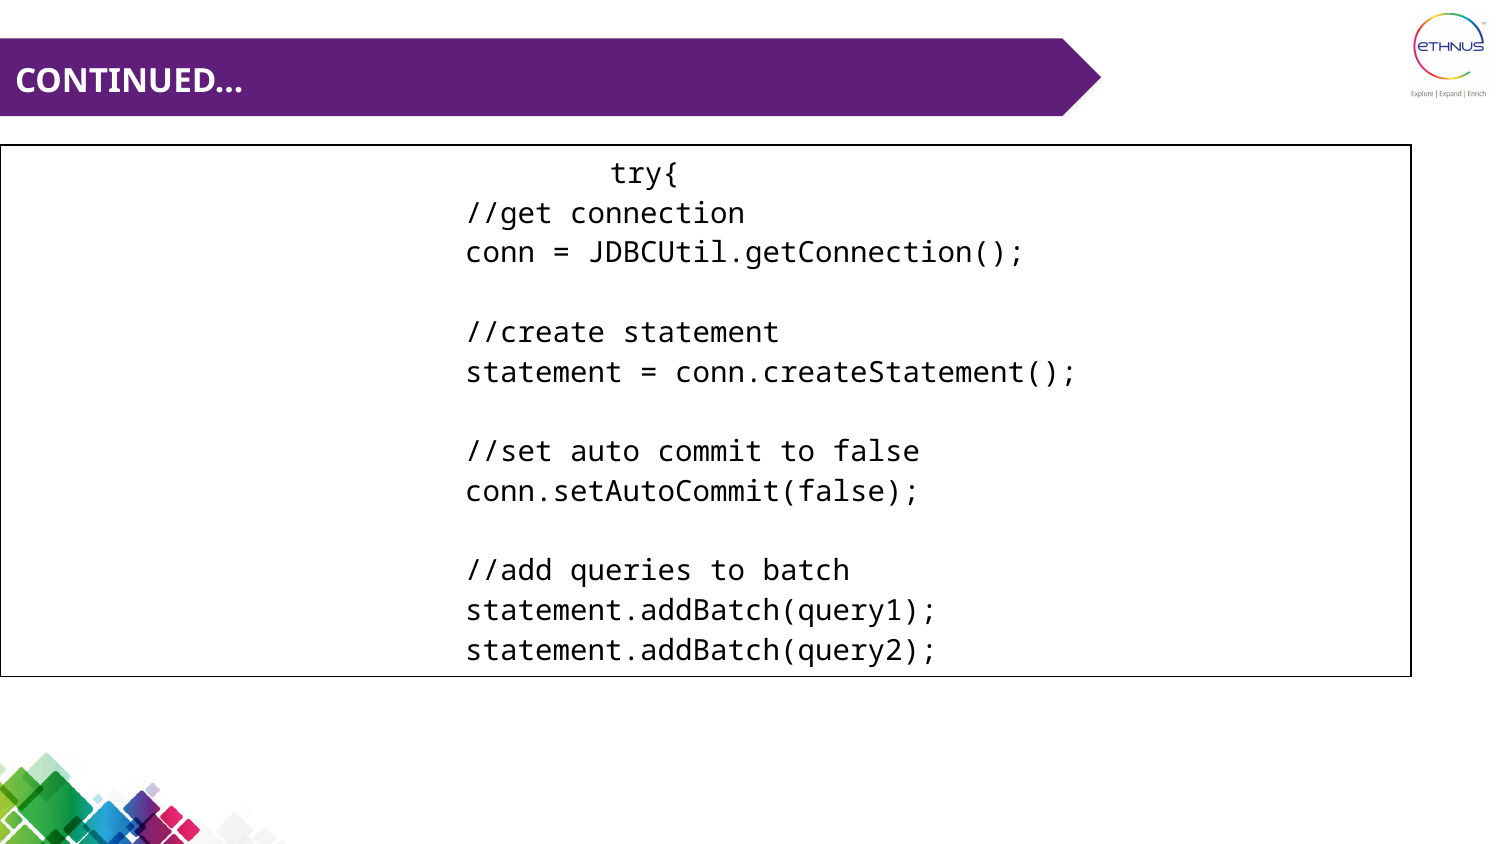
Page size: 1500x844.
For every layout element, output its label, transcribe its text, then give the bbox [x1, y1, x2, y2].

picture [1411, 12, 1491, 99]
text_box [0, 38, 1102, 117]
text_box CONTINUED… [0, 44, 881, 136]
table_header try{ //get connection conn = JDBCUtil.getConnection(); //create statement statement = conn.createStatement(); //set auto commit to false conn.setAutoCommit(false); //add queries to batch statement.addBatch(query1); statement.addBatch(query2); [1, 146, 1410, 676]
picture [0, 744, 413, 844]
